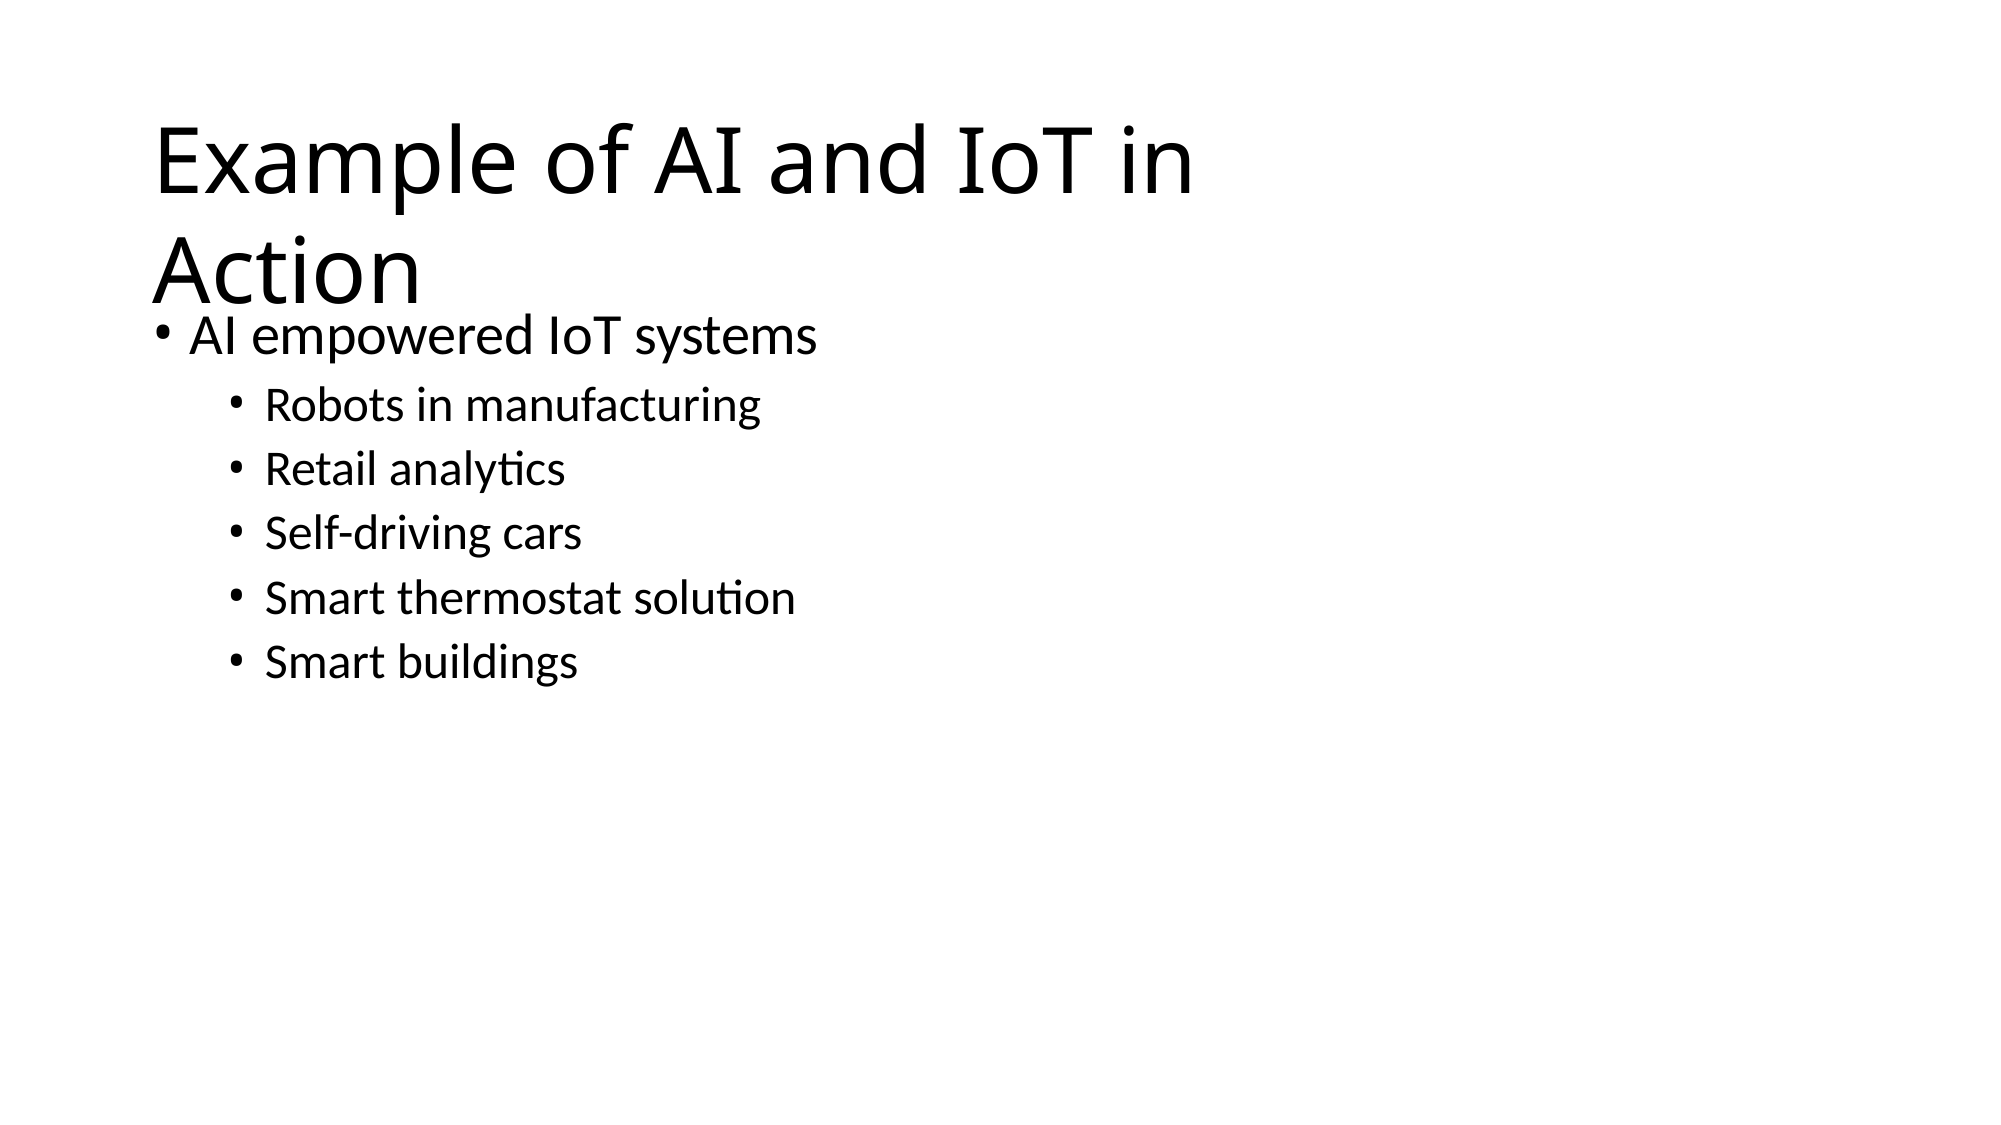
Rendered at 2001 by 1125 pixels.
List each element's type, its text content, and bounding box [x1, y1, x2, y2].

text_box AI empowered IoT systems Robots in manufacturing Retail analytics Self-driving cars Smart thermostat solution Smart buildings [150, 288, 827, 689]
title Example of AI and IoT in Action [150, 100, 1298, 323]
